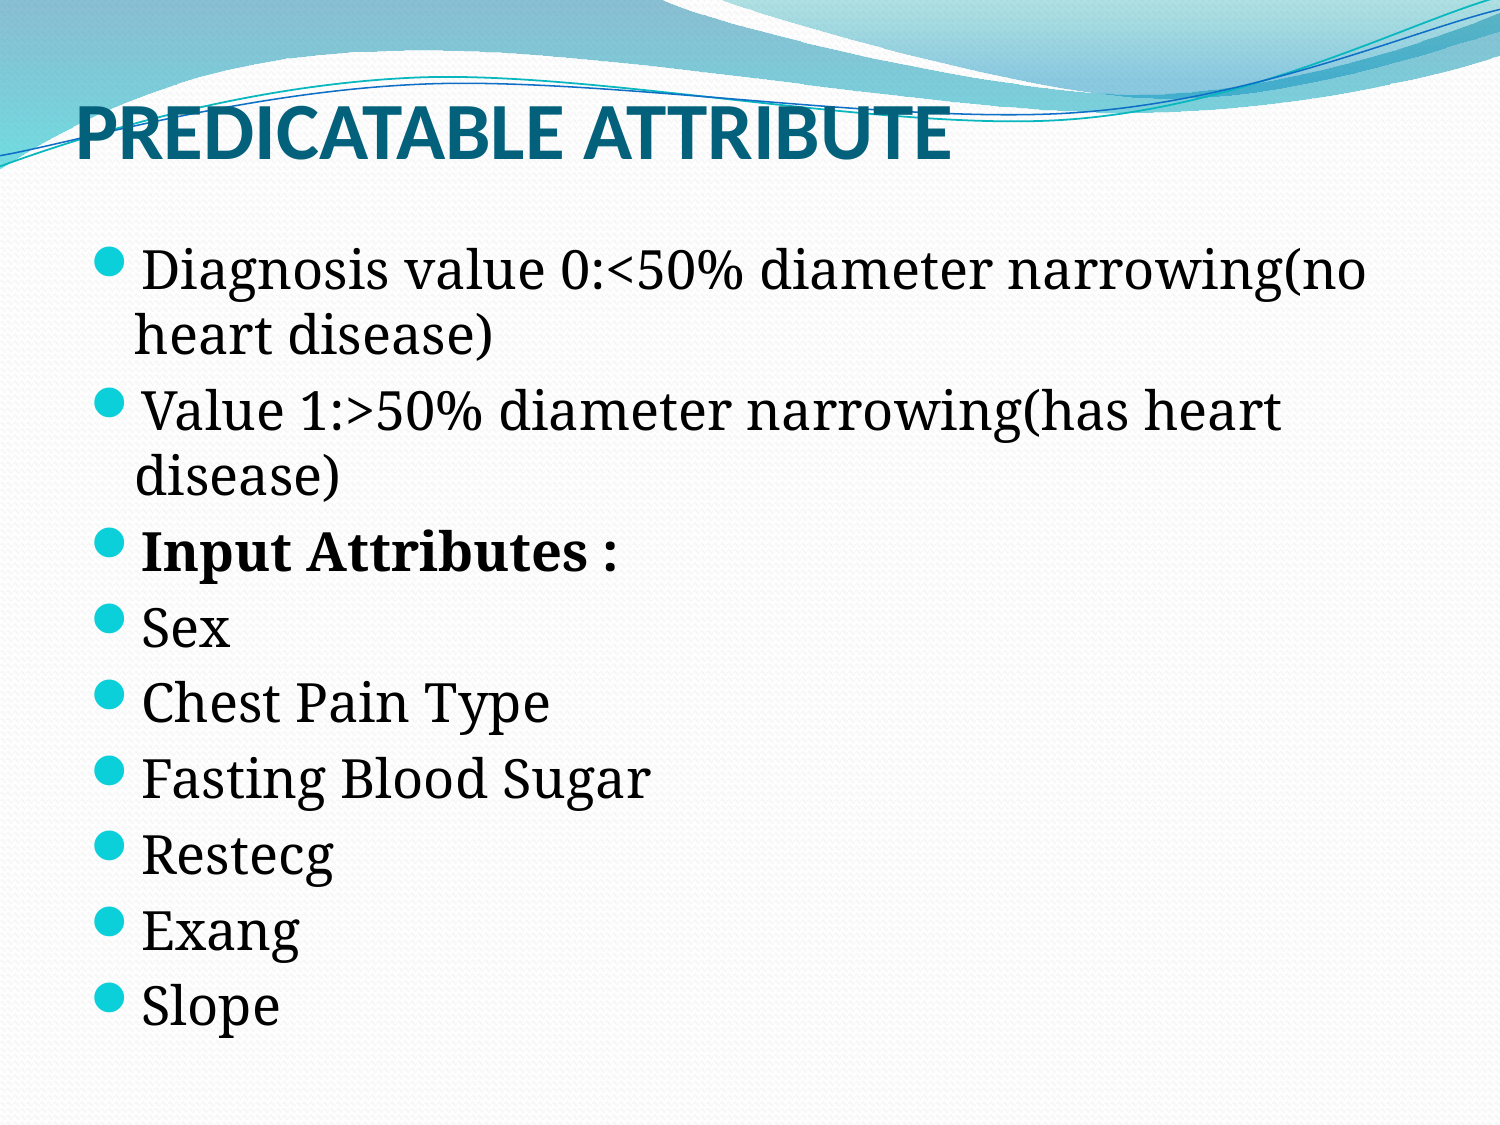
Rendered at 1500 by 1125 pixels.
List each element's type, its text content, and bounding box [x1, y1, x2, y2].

title PREDICATABLE ATTRIBUTE [74, 70, 1426, 152]
list Diagnosis value 0:<50% diameter narrowing(no heart disease) Value 1:>50% diameter narrowing(has heart disease) Input Attributes : Sex Chest Pain Type Fasting Blood Sugar Restecg Exang Slope [74, 152, 1426, 1038]
